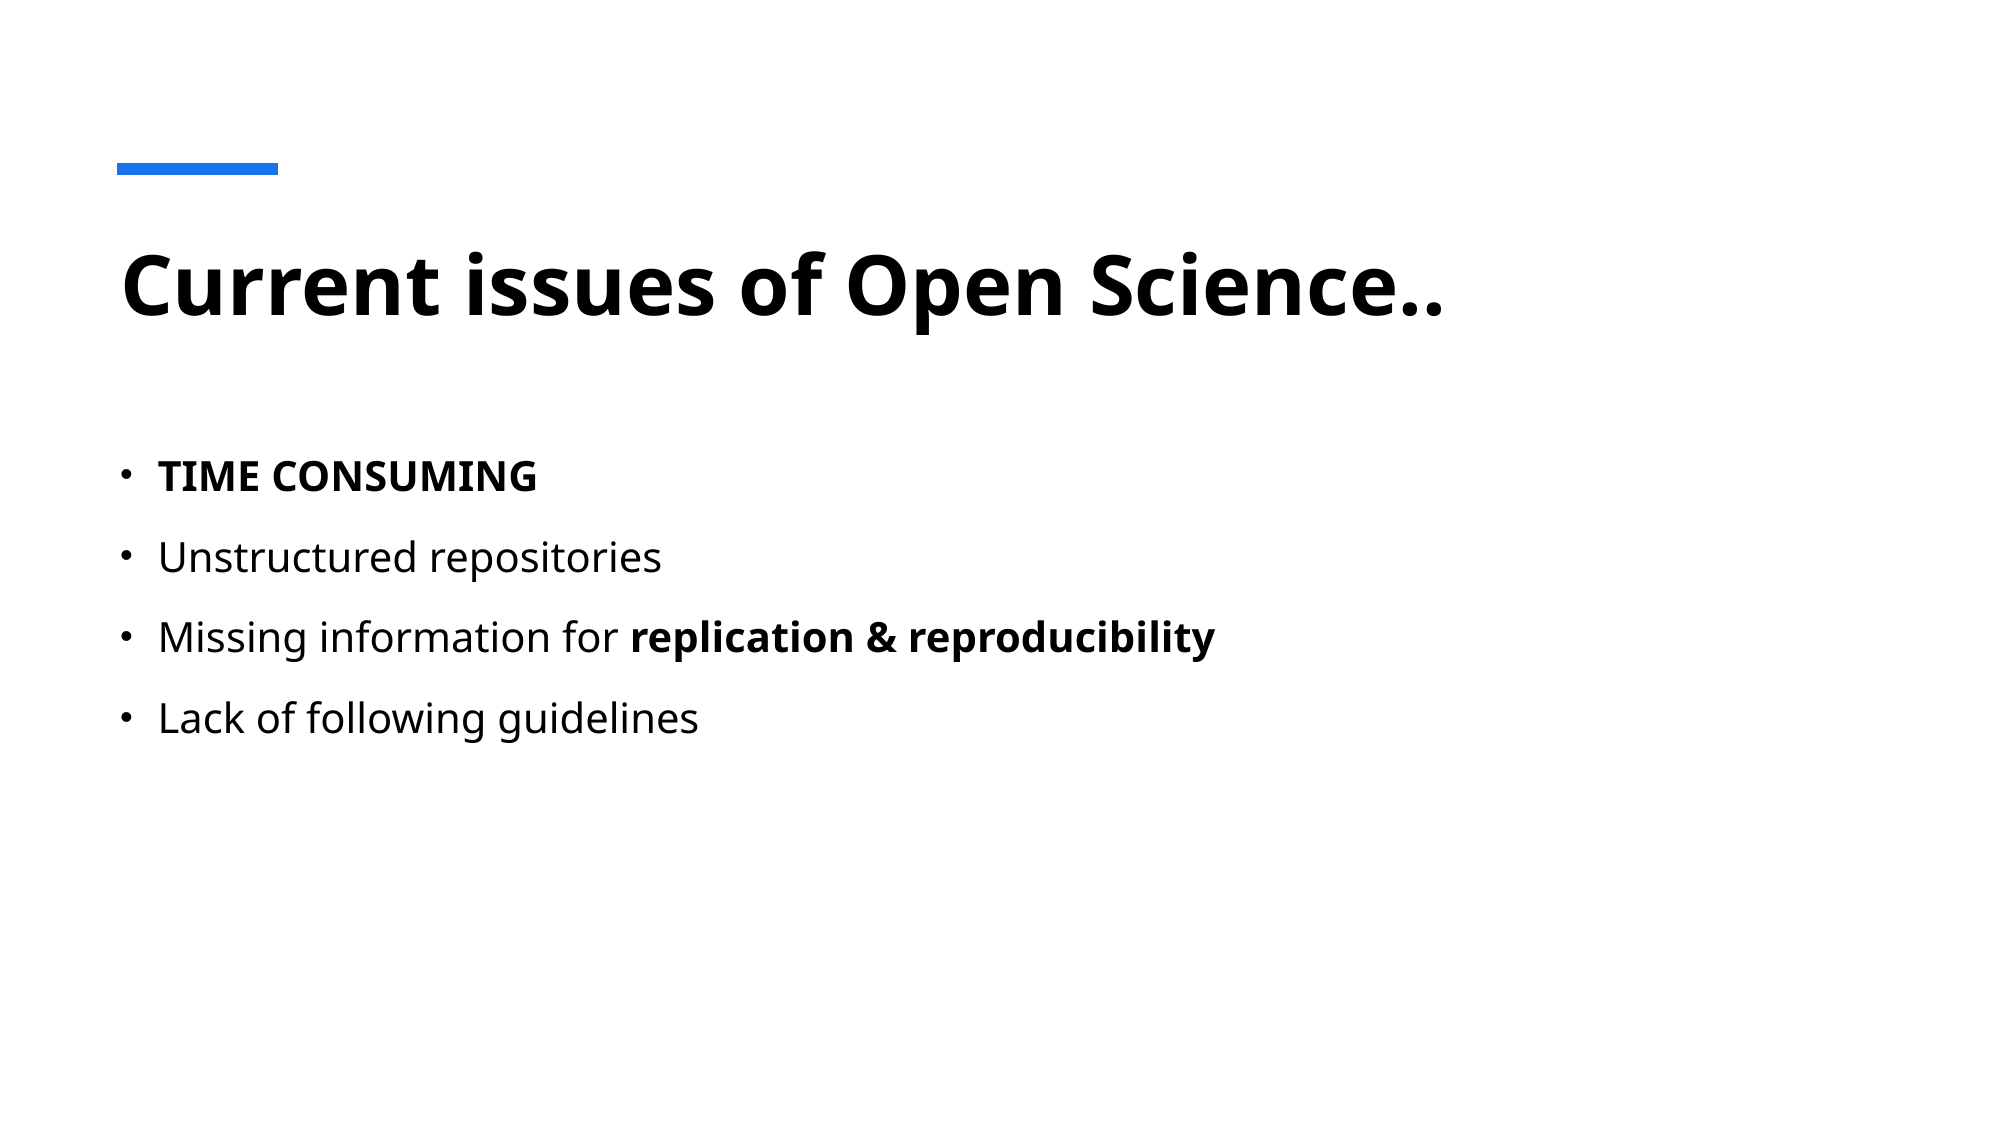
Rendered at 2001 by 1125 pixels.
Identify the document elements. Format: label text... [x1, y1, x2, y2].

list TIME CONSUMING Unstructured repositories Missing information for replication & reproducibility Lack of following guidelines [105, 431, 1892, 1017]
title Current issues of Open Science.. [105, 224, 1892, 405]
